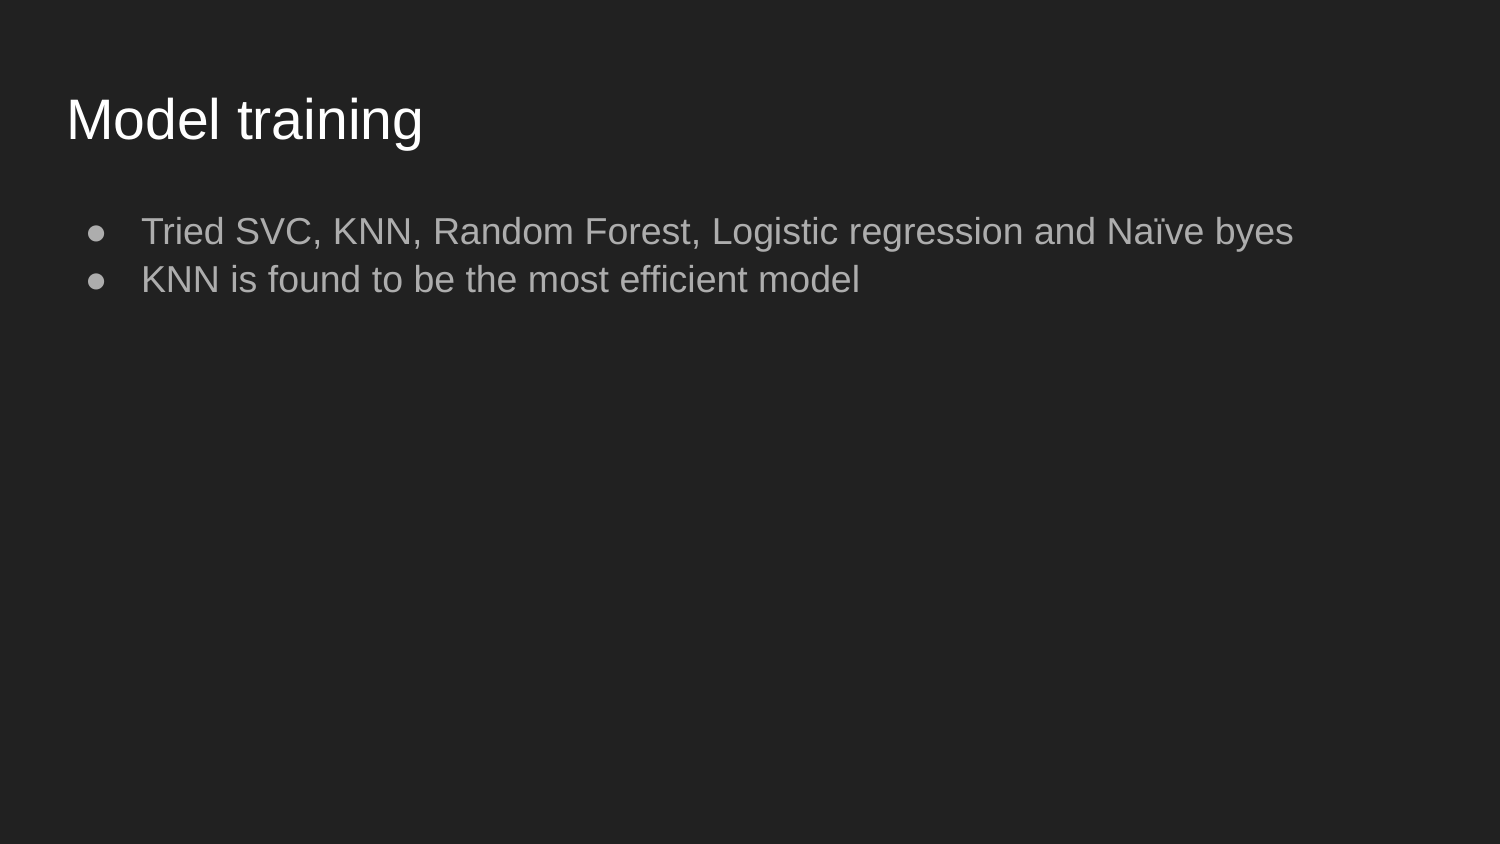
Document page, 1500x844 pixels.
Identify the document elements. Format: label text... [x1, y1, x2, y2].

title Model training [51, 72, 1449, 167]
list Tried SVC, KNN, Random Forest, Logistic regression and Naïve byes KNN is found to be the most efficient model [51, 189, 1449, 750]
